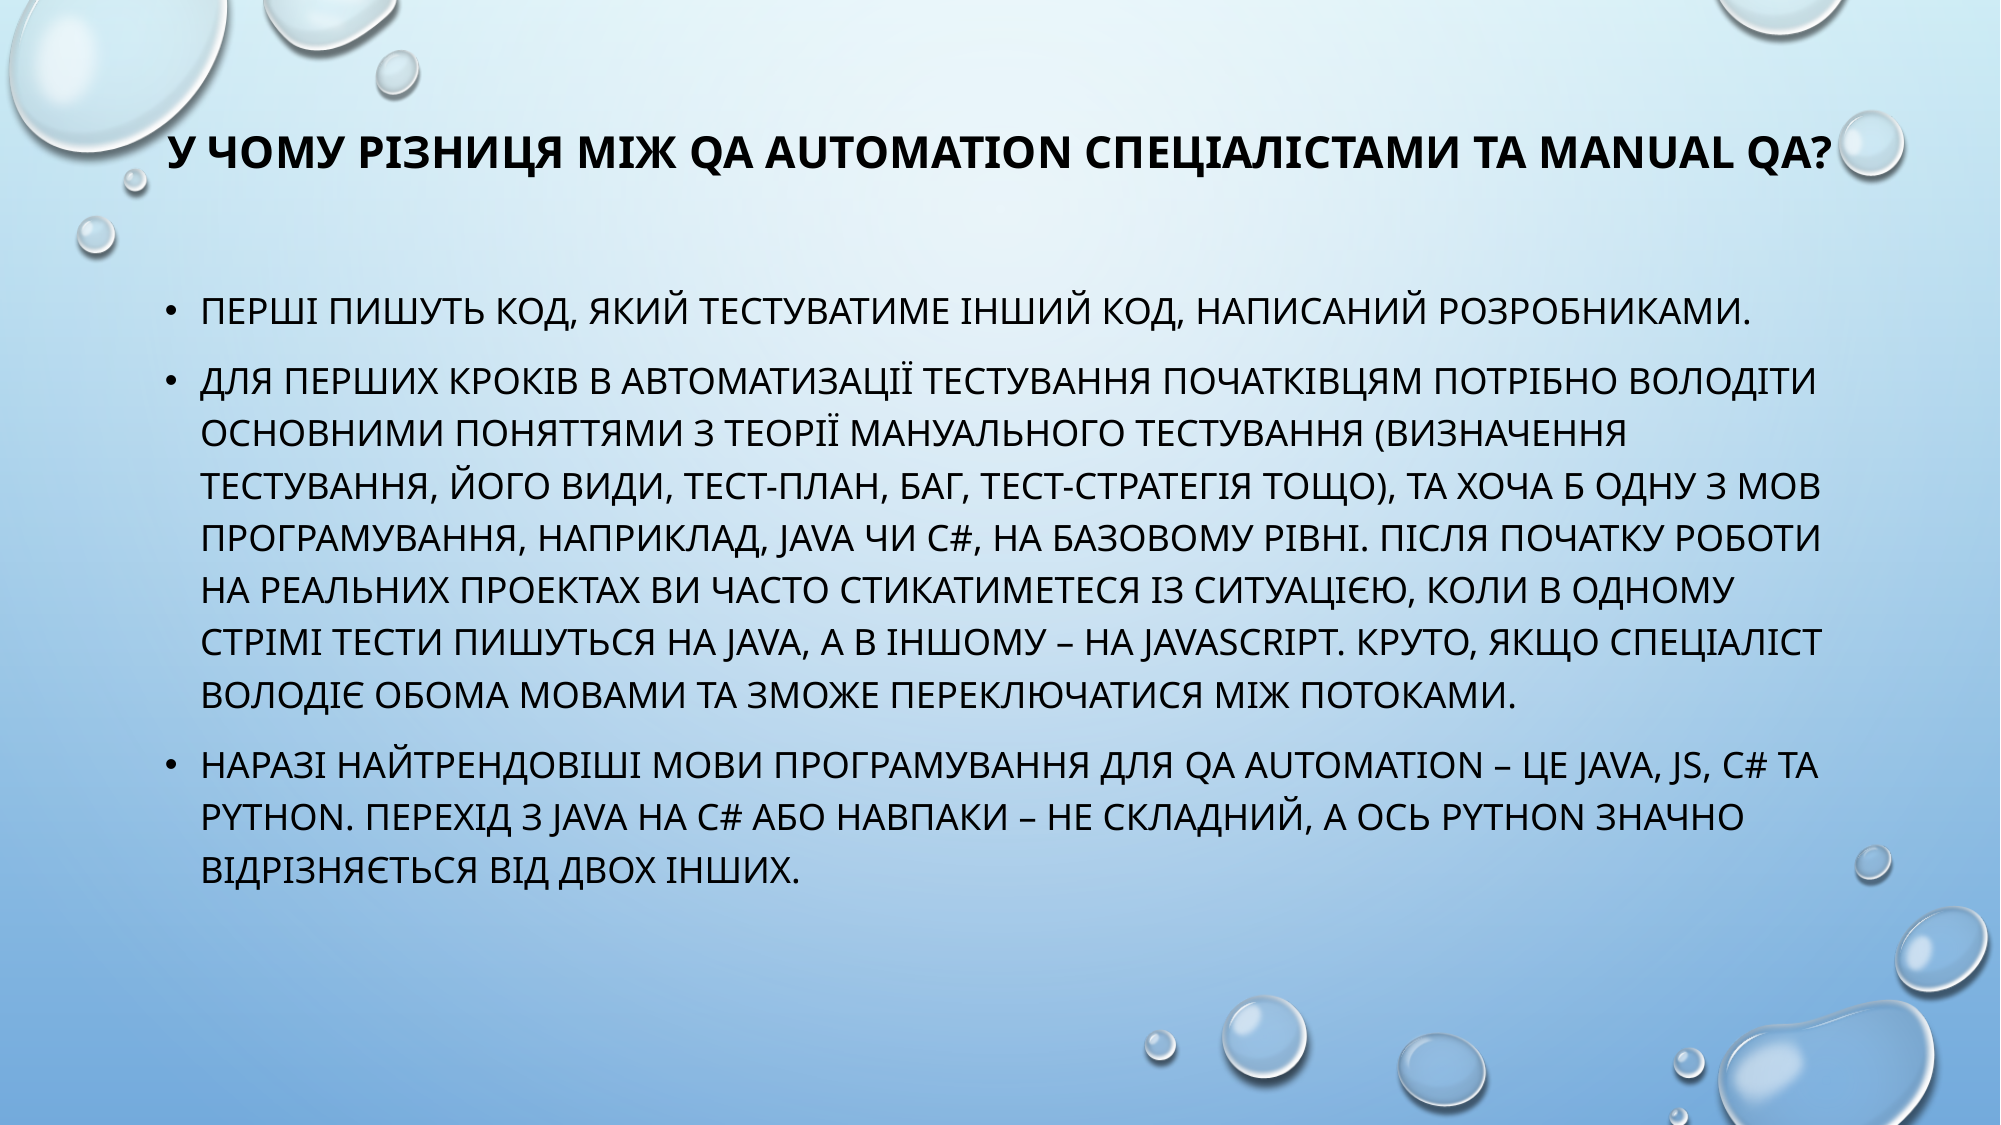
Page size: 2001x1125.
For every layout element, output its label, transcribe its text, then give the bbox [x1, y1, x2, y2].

title У чому різниця між QA Automation спеціалістами та Manual QA? [149, 101, 1851, 261]
picture [0, 0, 2000, 1125]
list Перші пишуть код, який тестуватиме інший код, написаний розробниками. Для перших кроків в автоматизації тестування початківцям потрібно володіти основними поняттями з теорії мануального тестування (визначення тестування, його види, тест-план, баг, тест-стратегія тощо), та хоча б одну з мов програмування, наприклад, Java чи C#, на базовому рівні. Після початку роботи на реальних проектах ви часто стикатиметеся із ситуацією, коли в одному стрімі тести пишуться на Java, а в іншому – на JavaScript. Круто, якщо спеціаліст володіє обома мовами та зможе переключатися між потоками. Наразі найтрендовіші мови програмування для QA Automation – це Java, JS, C# та Python. Перехід з Java на C# або навпаки – не складний, а ось Python значно відрізняється від двох інших. [149, 271, 1850, 950]
